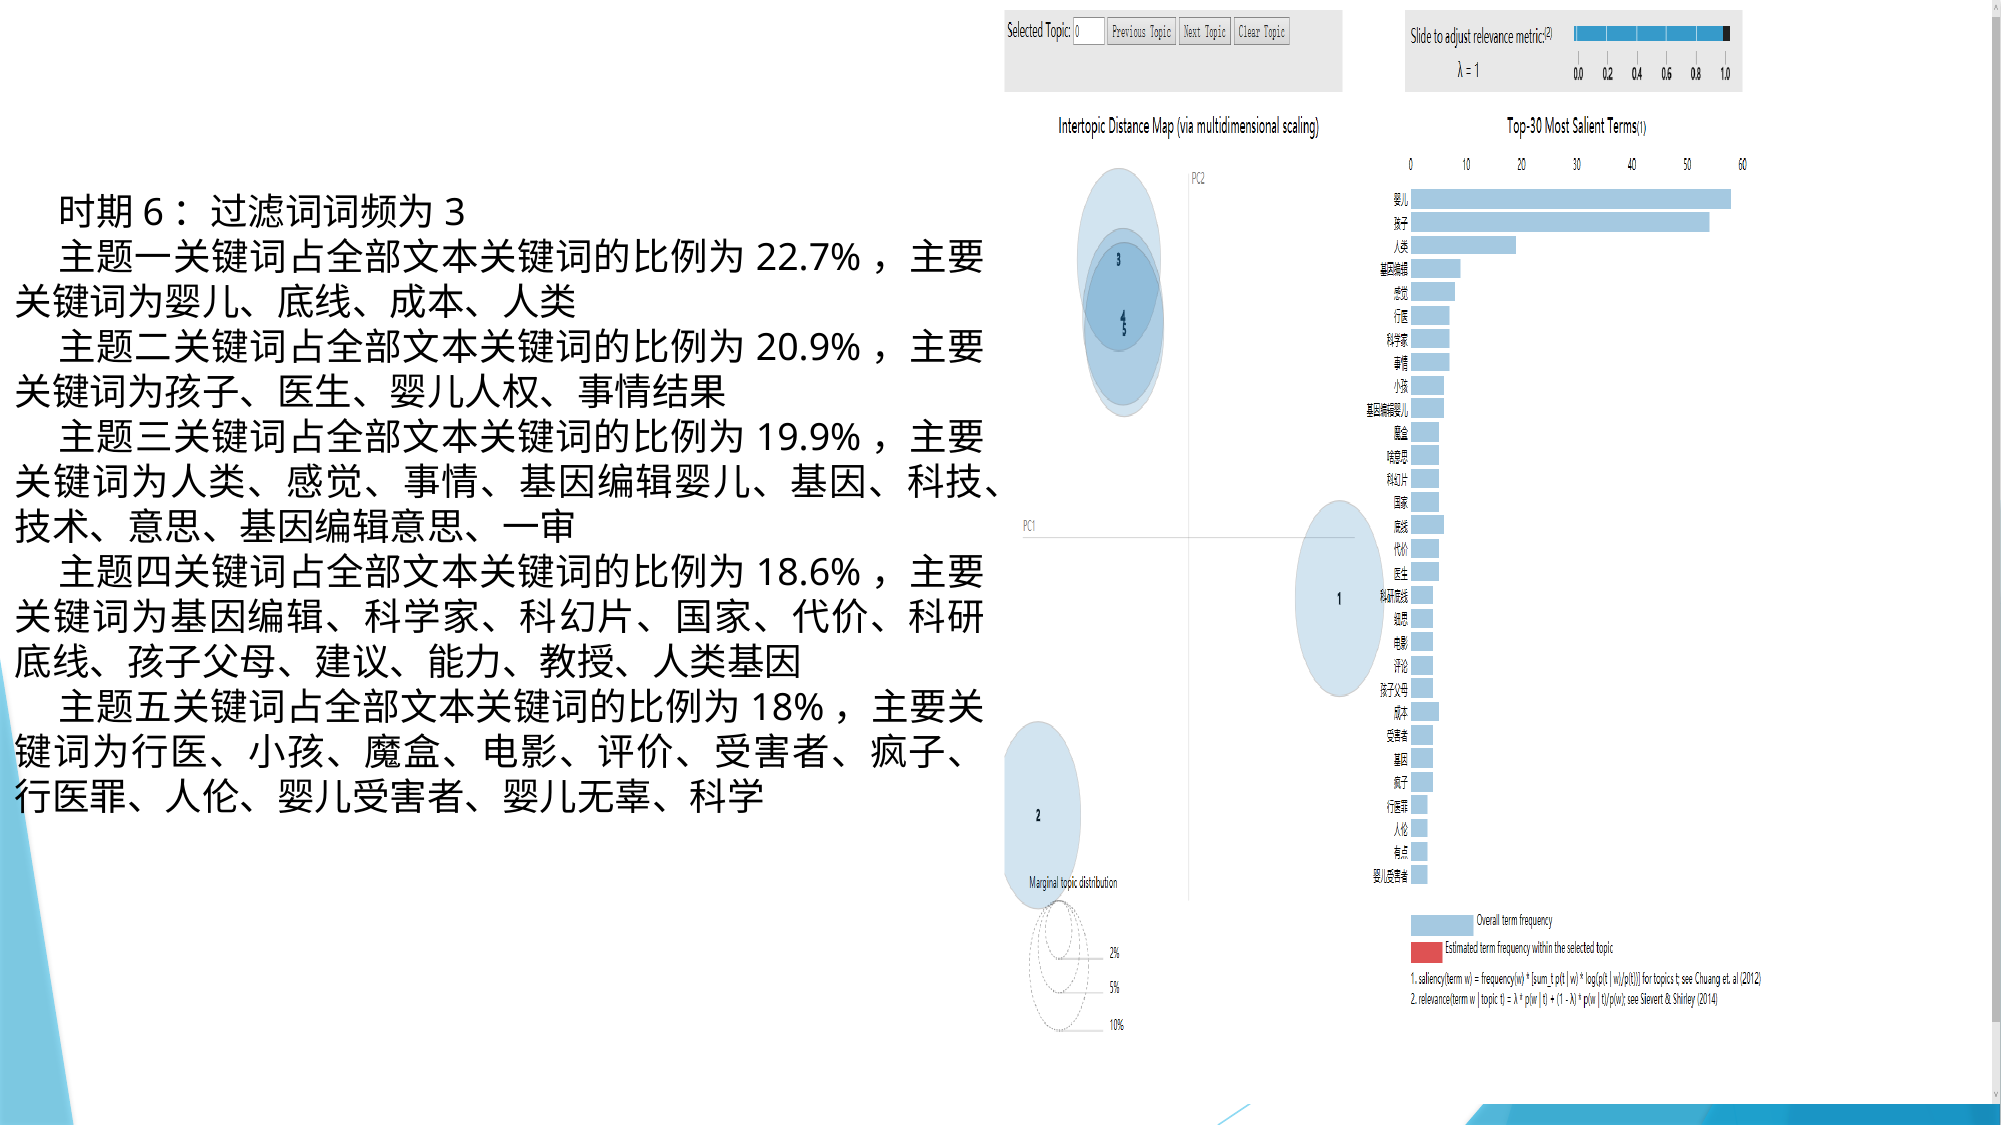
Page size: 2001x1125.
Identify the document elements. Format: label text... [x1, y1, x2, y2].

picture [999, 0, 2000, 1105]
text_box 时期6：过滤词词频为3 主题一关键词占全部文本关键词的比例为22.7%，主要关键词为婴儿、底线、成本、人类 主题二关键词占全部文本关键词的比例为20.9%，主要关键词为孩子、医生、婴儿人权、事情结果 主题三关键词占全部文本关键词的比例为19.9%，主要关键词为人类、感觉、事情、基因编辑婴儿、基因、科技、技术、意思、基因编辑意思、一审 主题四关键词占全部文本关键词的比例为18.6%，主要关键词为基因编辑、科学家、科幻片、国家、代价、科研底线、孩子父母、建议、能力、教授、人类基因 主题五关键词占全部文本关键词的比例为18%，主要关键词为行医、小孩、魔盒、电影、评价、受害者、疯子、行医罪、人伦、婴儿受害者、婴儿无辜、科学 [0, 180, 994, 826]
